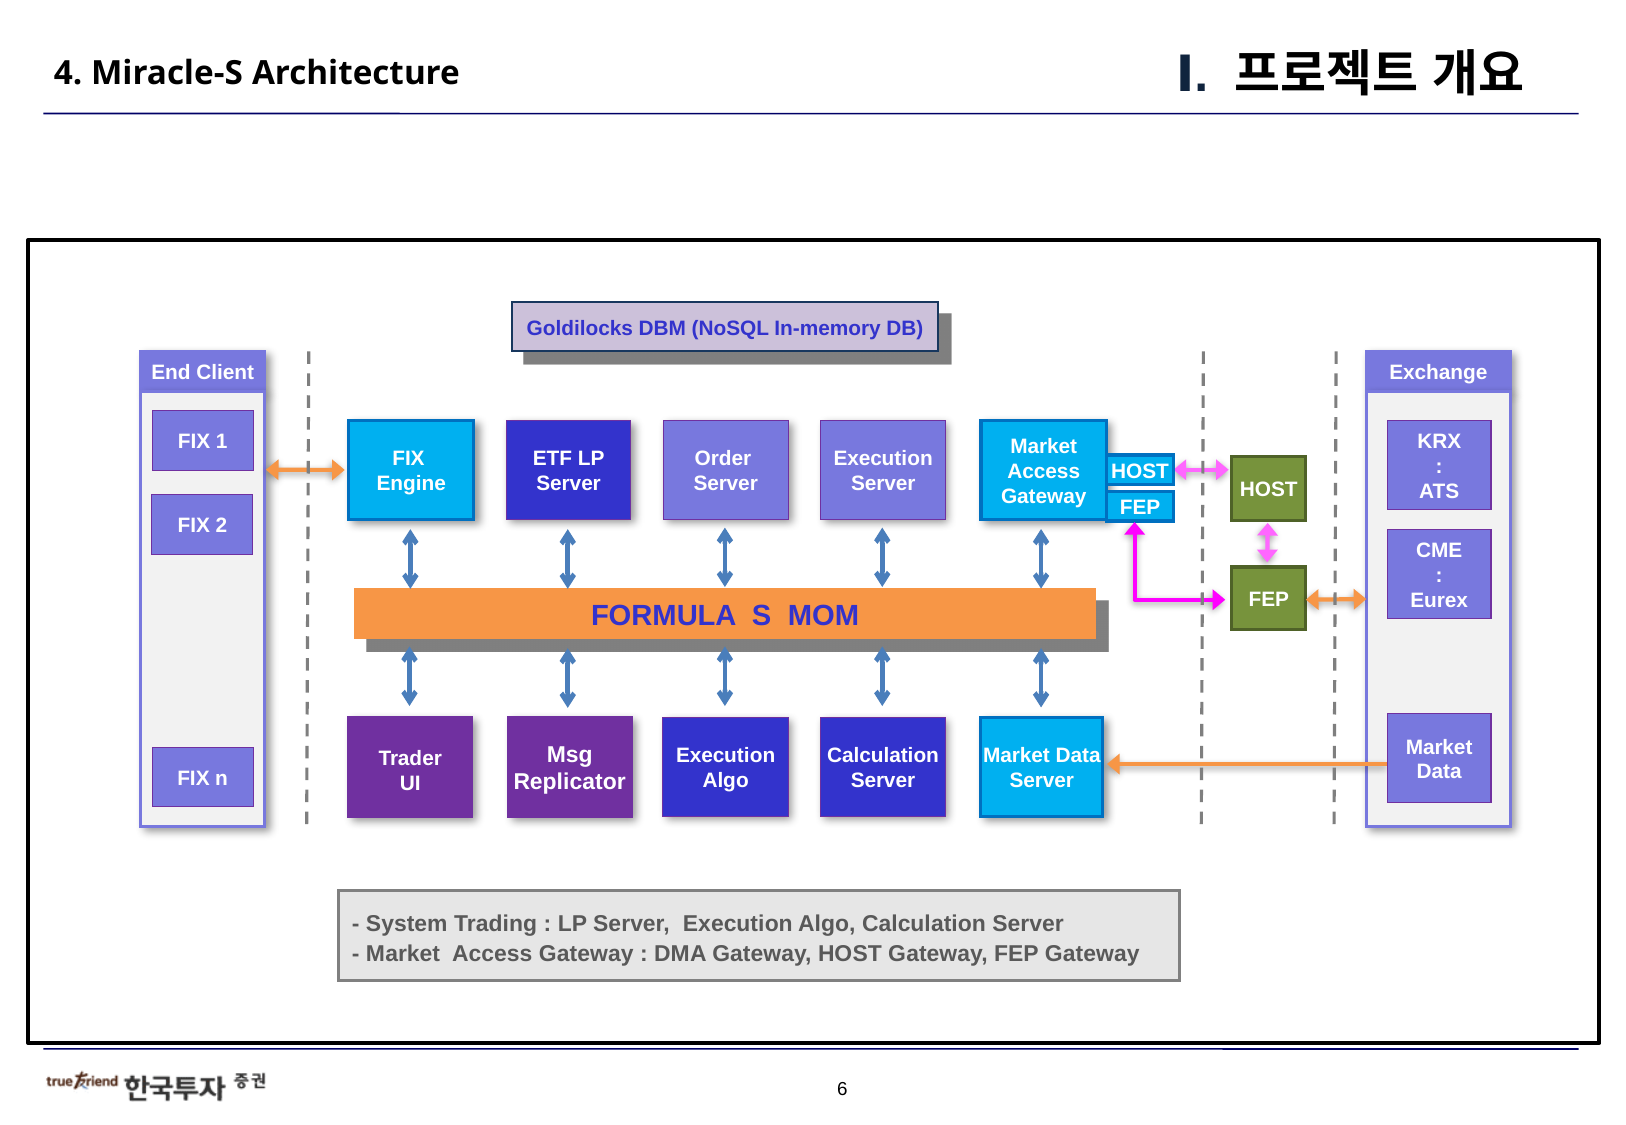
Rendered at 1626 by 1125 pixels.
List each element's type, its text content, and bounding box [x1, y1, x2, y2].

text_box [140, 301, 1511, 981]
text_box [26, 238, 1601, 1045]
text_box Ⅰ. 프로젝트 개요 [1175, 23, 1590, 120]
text_box 4. Miracle-S Architecture [38, 28, 1106, 114]
picture [44, 1070, 267, 1104]
